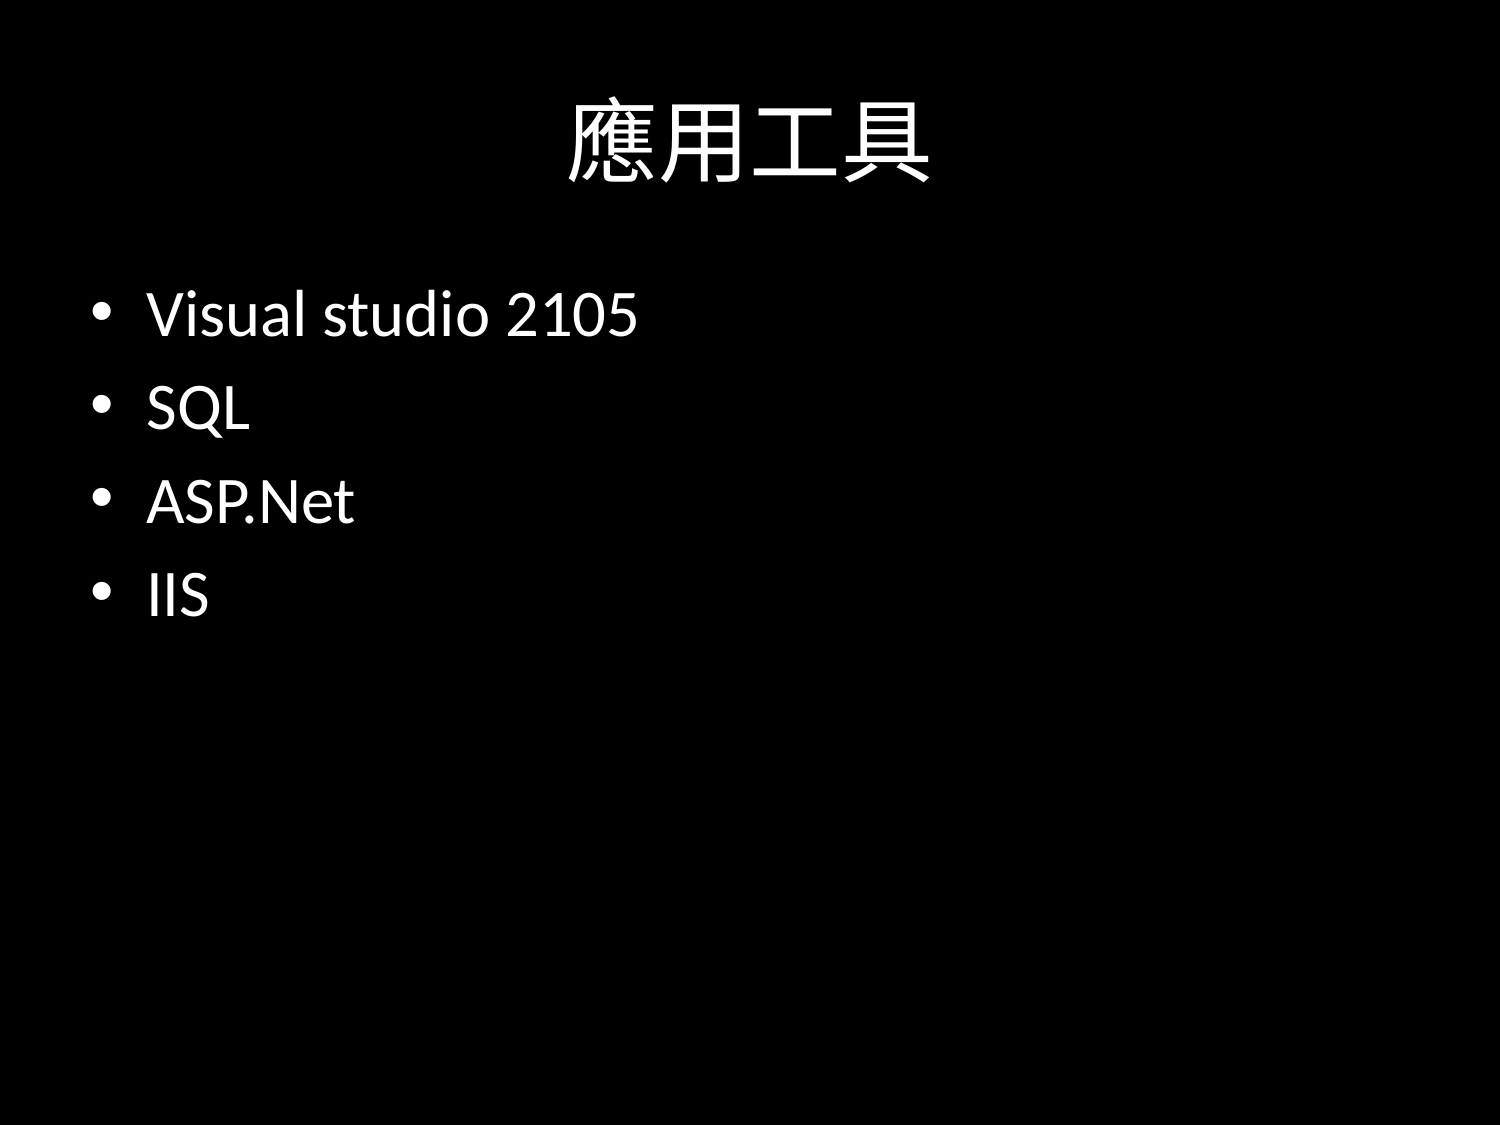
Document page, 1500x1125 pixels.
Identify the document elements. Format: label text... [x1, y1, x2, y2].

title 應用工具 [75, 45, 1425, 233]
list Visual studio 2105 SQL ASP.Net IIS [75, 262, 1425, 1024]
